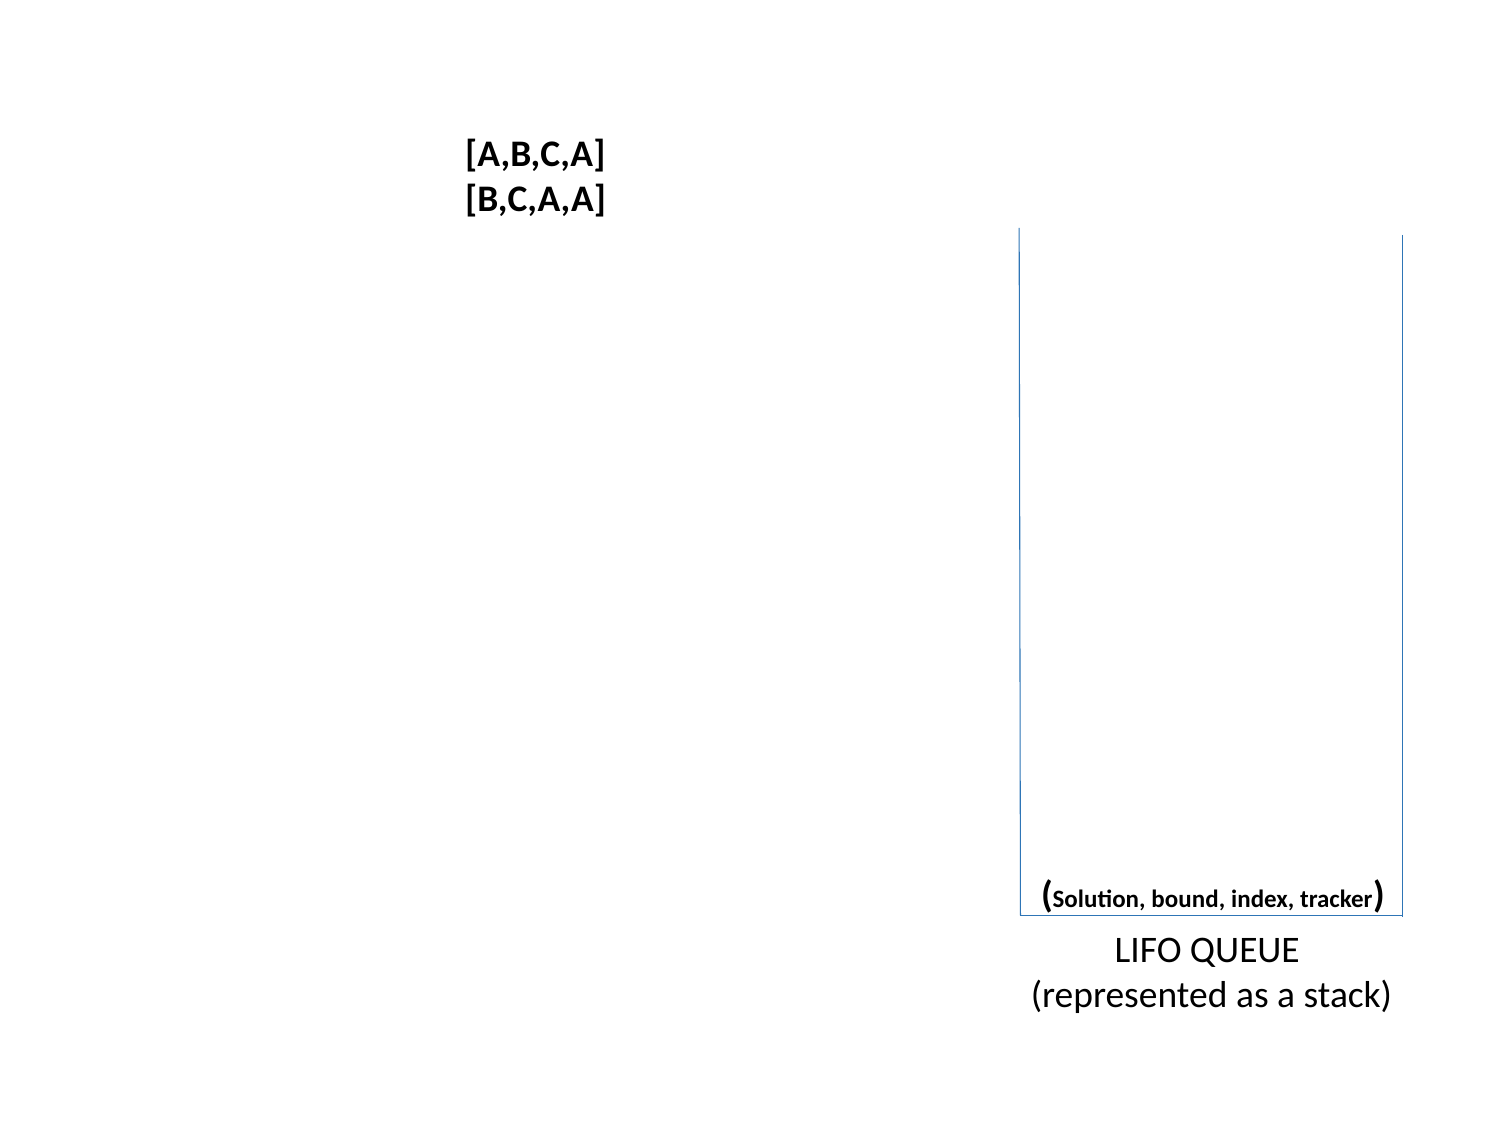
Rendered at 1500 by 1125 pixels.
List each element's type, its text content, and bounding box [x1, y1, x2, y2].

text_box [A,B,C,A] [B,C,A,A] [450, 121, 622, 227]
text_box (Solution, bound, index, tracker) [1026, 916, 1400, 968]
text_box LIFO QUEUE (represented as a stack) [1015, 917, 1408, 1022]
text_box (Solution, bound, index, tracker) [1026, 862, 1400, 915]
